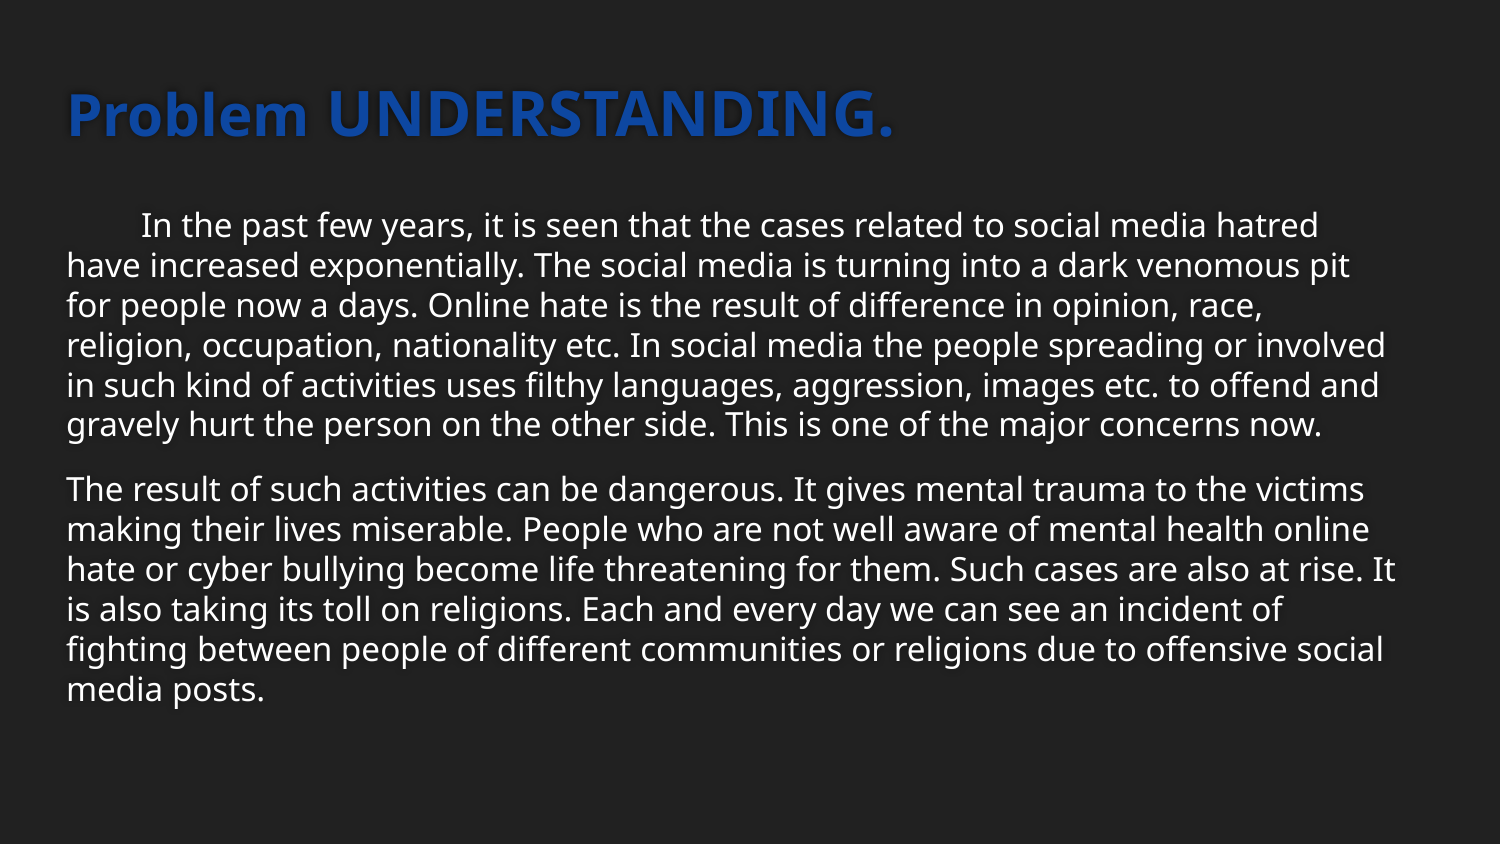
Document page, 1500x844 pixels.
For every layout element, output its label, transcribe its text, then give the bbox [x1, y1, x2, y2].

title Problem UNDERSTANDING. [51, 58, 1449, 157]
list In the past few years, it is seen that the cases related to social media hatred have increased exponentially. The social media is turning into a dark venomous pit for people now a days. Online hate is the result of difference in opinion, race, religion, occupation, nationality etc. In social media the people spreading or involved in such kind of activities uses filthy languages, aggression, images etc. to offend and gravely hurt the person on the other side. This is one of the major concerns now. The result of such activities can be dangerous. It gives mental trauma to the victims making their lives miserable. People who are not well aware of mental health online hate or cyber bullying become life threatening for them. Such cases are also at rise. It is also taking its toll on religions. Each and every day we can see an incident of fighting between people of different communities or religions due to offensive social media posts. [51, 189, 1416, 724]
